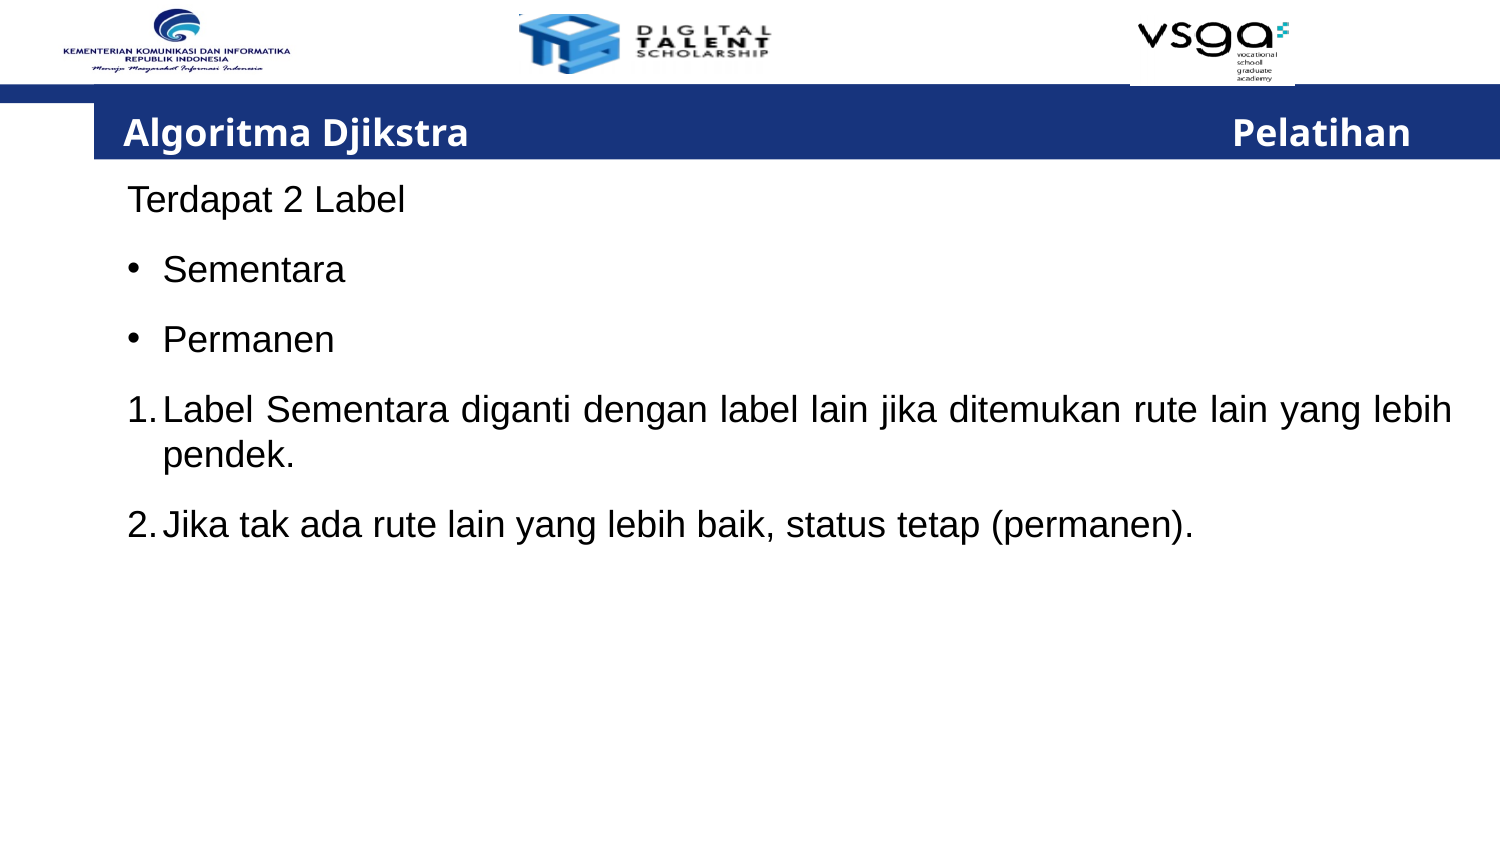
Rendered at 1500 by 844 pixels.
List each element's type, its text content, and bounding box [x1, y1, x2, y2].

picture [519, 14, 777, 74]
picture [50, 4, 300, 75]
picture [1130, 15, 1295, 86]
text_box Algoritma Djikstra Pelatihan [112, 102, 1468, 161]
text_box Terdapat 2 Label Sementara Permanen Label Sementara diganti dengan label lain jika ditemukan rute lain yang lebih pendek. Jika tak ada rute lain yang lebih baik, status tetap (permanen). [112, 161, 1468, 577]
